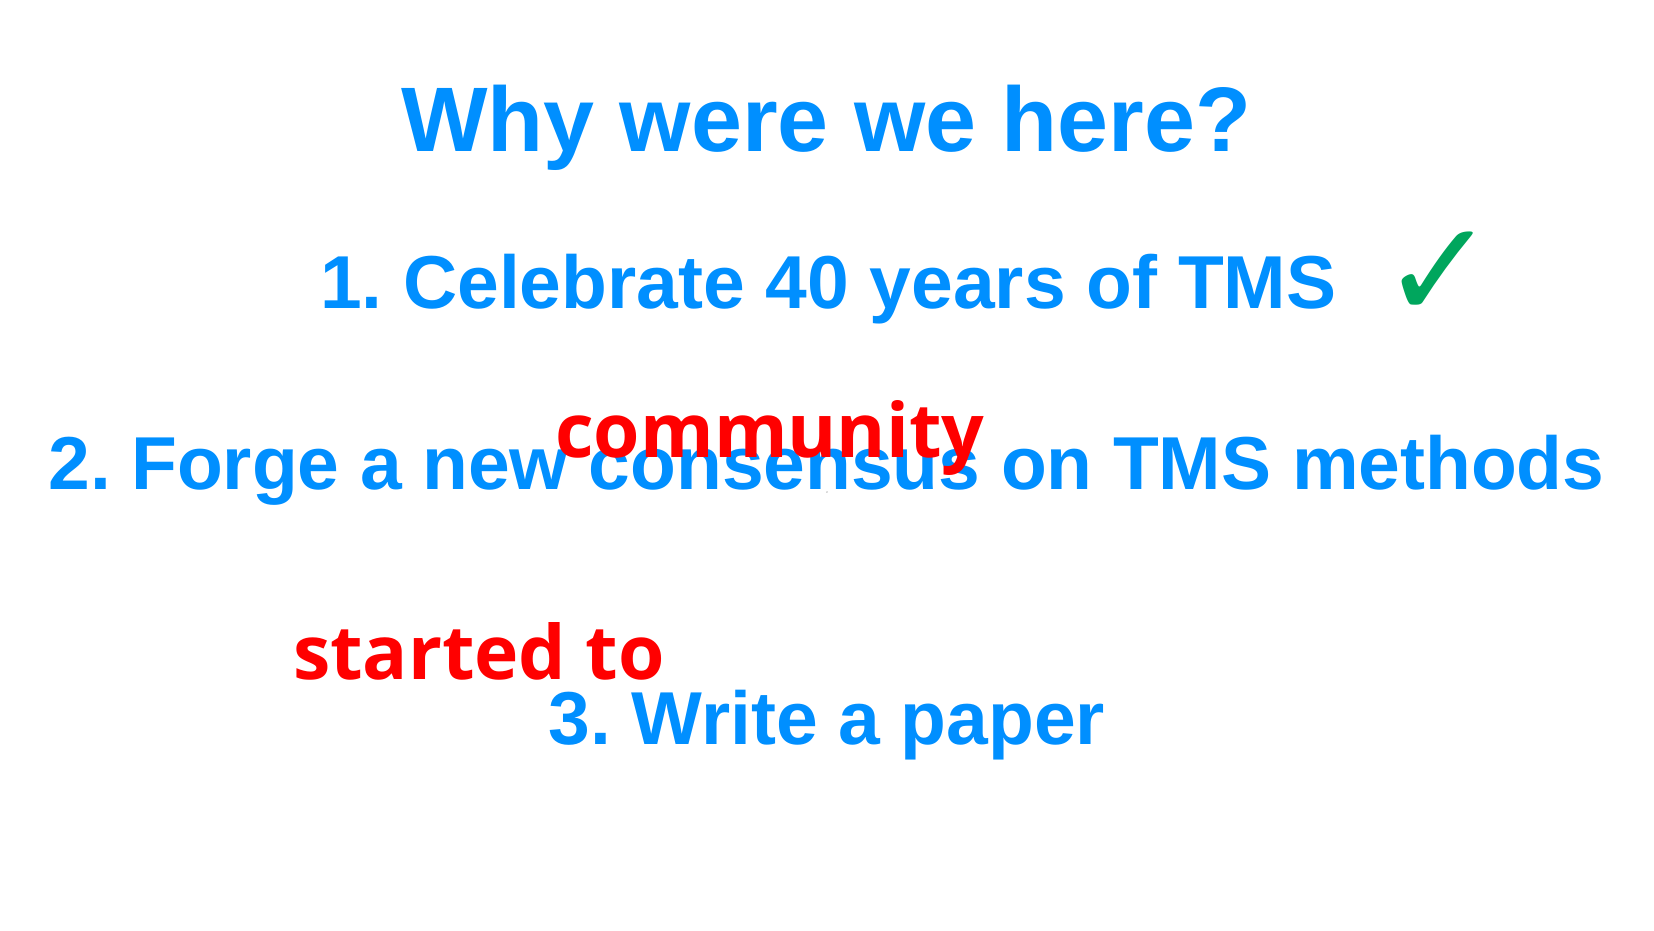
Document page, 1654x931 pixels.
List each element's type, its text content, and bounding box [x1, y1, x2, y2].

text_box 3. Write a paper [38, 606, 1616, 852]
text_box Why were we here? [82, 37, 1571, 193]
text_box community [540, 375, 1019, 481]
text_box ✓ [1366, 173, 1491, 354]
text_box started to [278, 596, 699, 702]
text_box 1. Celebrate 40 years of TMS [84, 170, 1573, 351]
text_box 2. Forge a new consensus on TMS methods [38, 351, 1616, 597]
